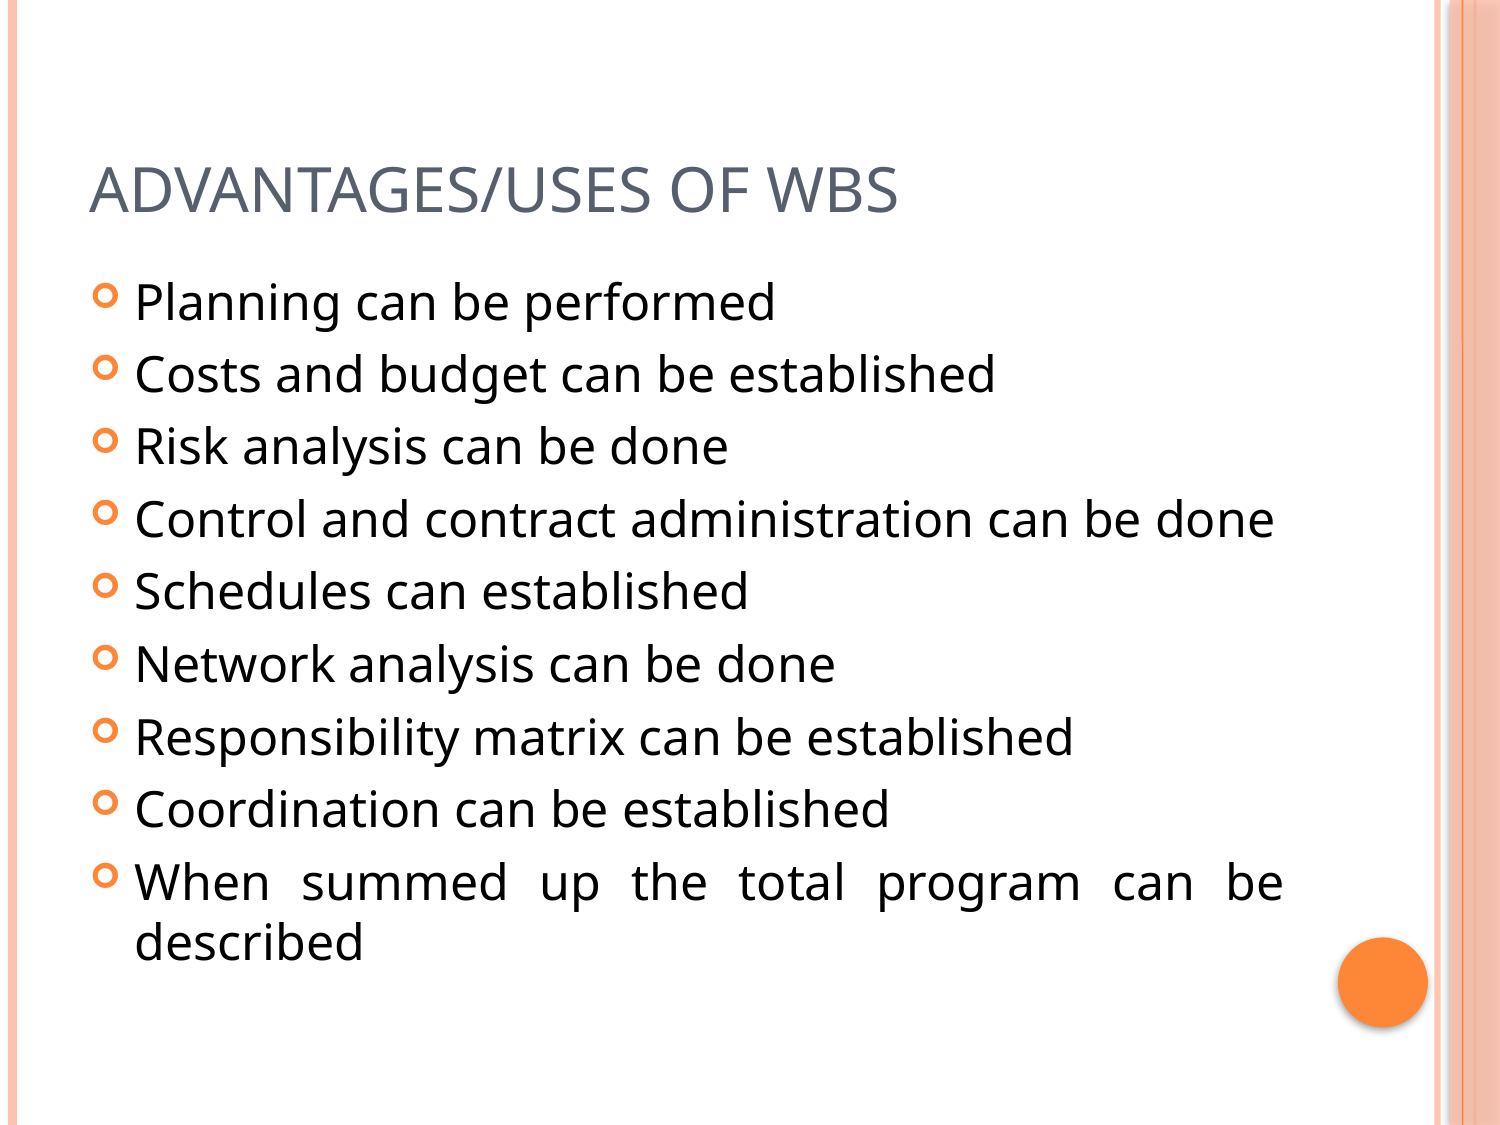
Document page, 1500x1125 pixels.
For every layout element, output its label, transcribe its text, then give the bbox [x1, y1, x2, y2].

title Advantages/uses of WBS [75, 45, 1300, 233]
list Planning can be performed Costs and budget can be established Risk analysis can be done Control and contract administration can be done Schedules can established Network analysis can be done Responsibility matrix can be established Coordination can be established When summed up the total program can be described [75, 262, 1300, 1062]
